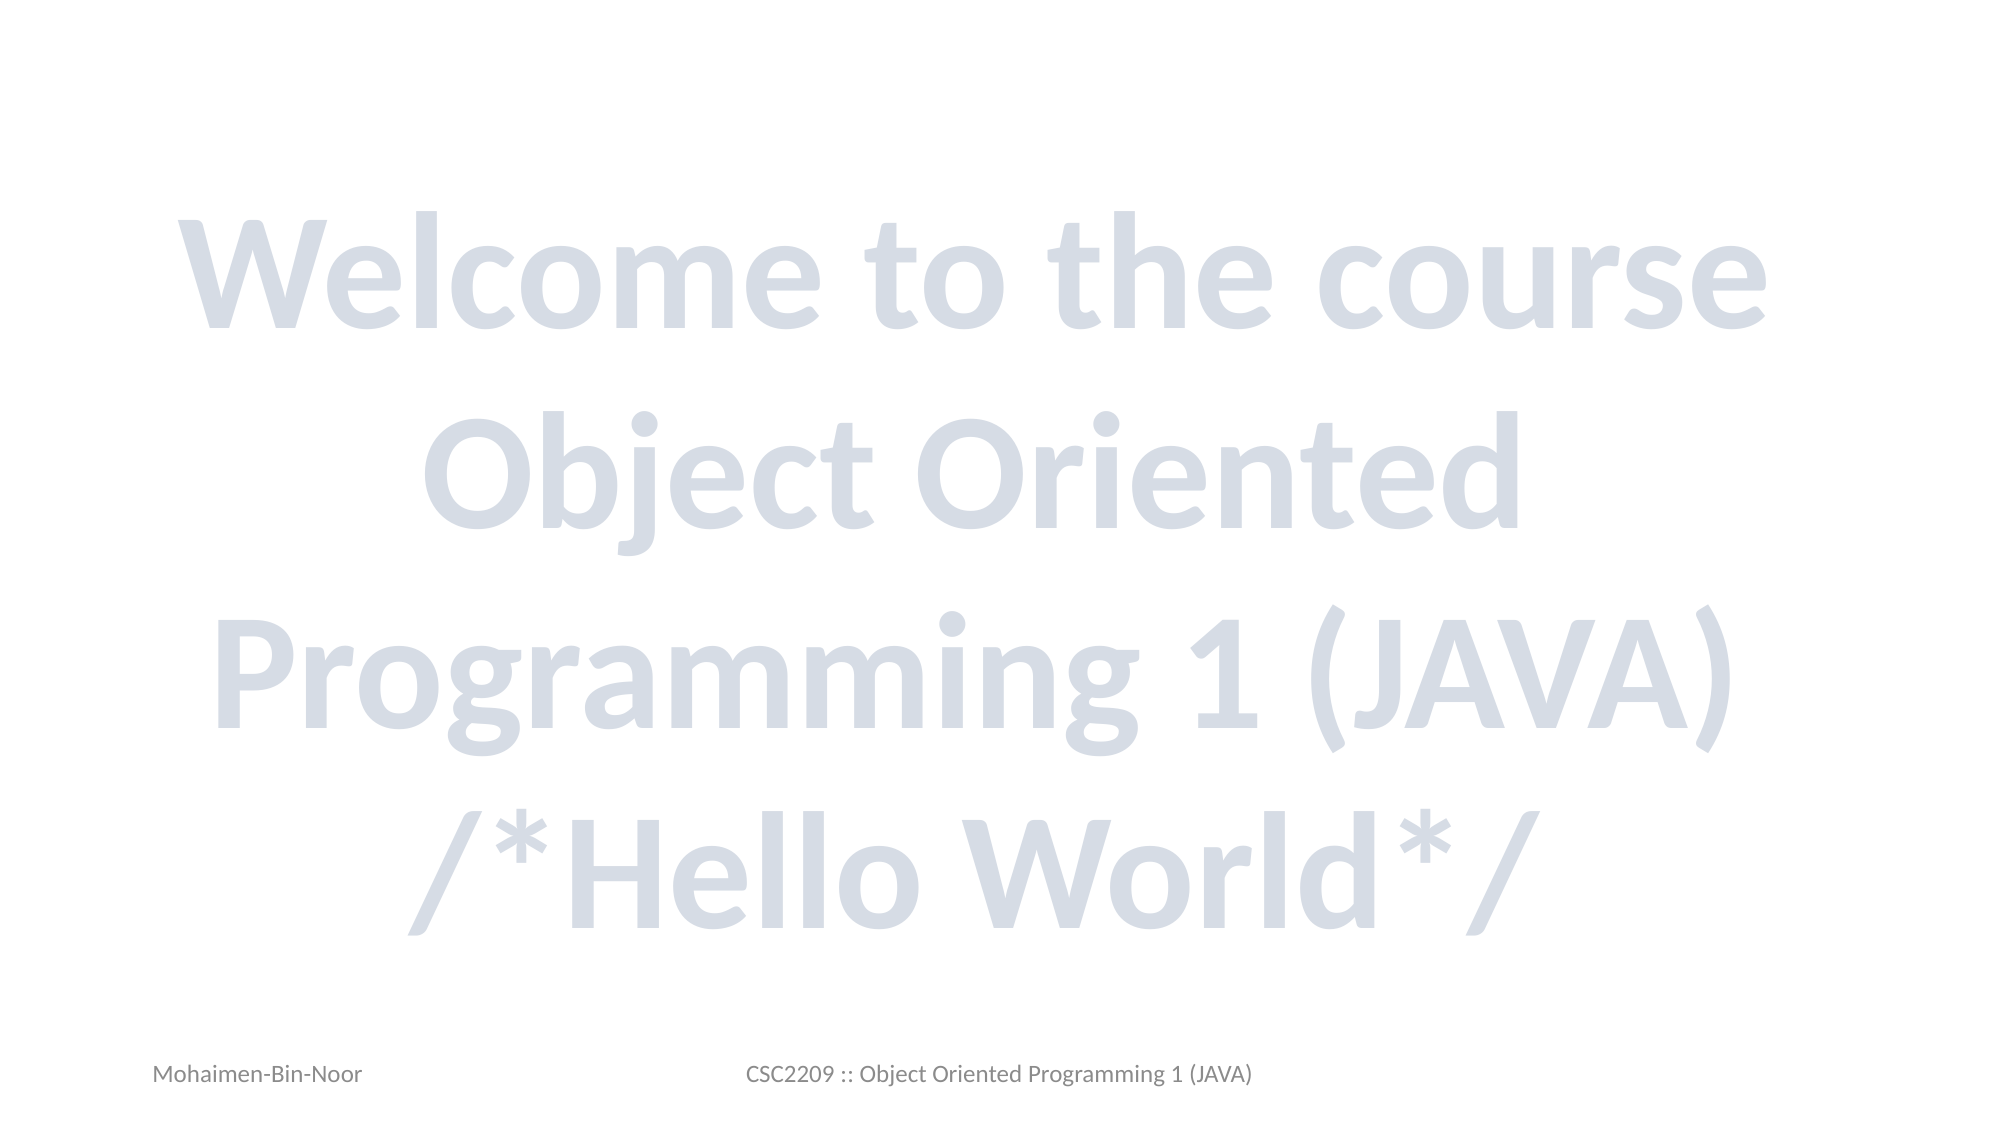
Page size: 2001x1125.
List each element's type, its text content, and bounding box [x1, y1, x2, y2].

footer CSC2209 :: Object Oriented Programming 1 (JAVA) [662, 1042, 1338, 1103]
slide_number Mohaimen-Bin-Noor [137, 1042, 588, 1103]
text_box Welcome to the course Object Oriented Programming 1 (JAVA) /*Hello World*/ [88, 154, 1863, 970]
